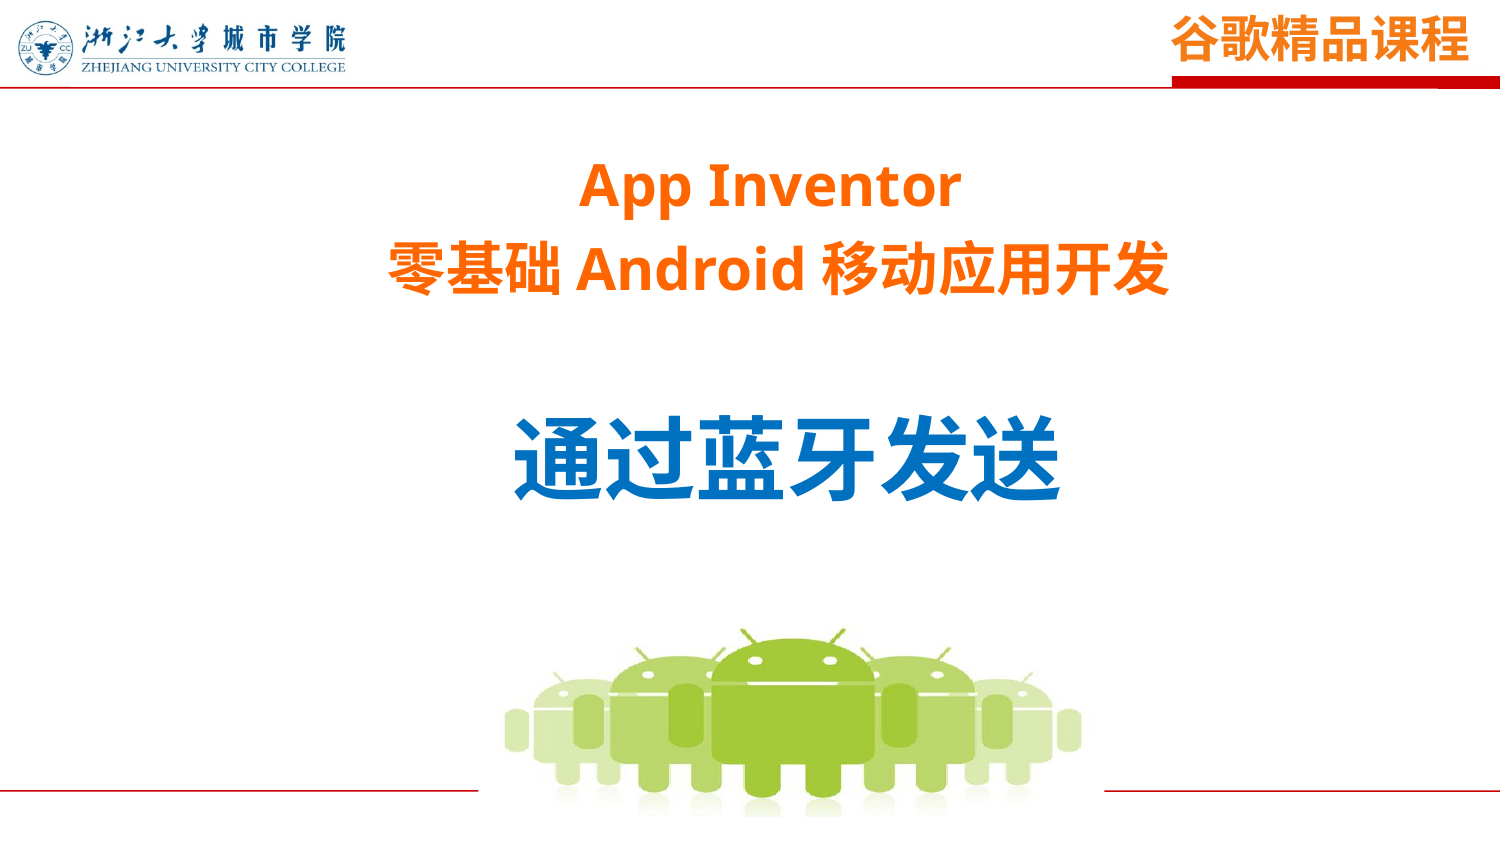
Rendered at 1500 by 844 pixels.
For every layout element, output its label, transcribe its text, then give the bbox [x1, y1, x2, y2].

text_box App Inventor 零基础Android移动应用开发 [265, 126, 1294, 310]
picture [478, 586, 1105, 818]
text_box 通过蓝牙发送 [100, 350, 1476, 476]
text_box 谷歌精品课程 [1139, 0, 1219, 75]
picture [1218, 1, 1500, 68]
picture [5, 0, 361, 80]
